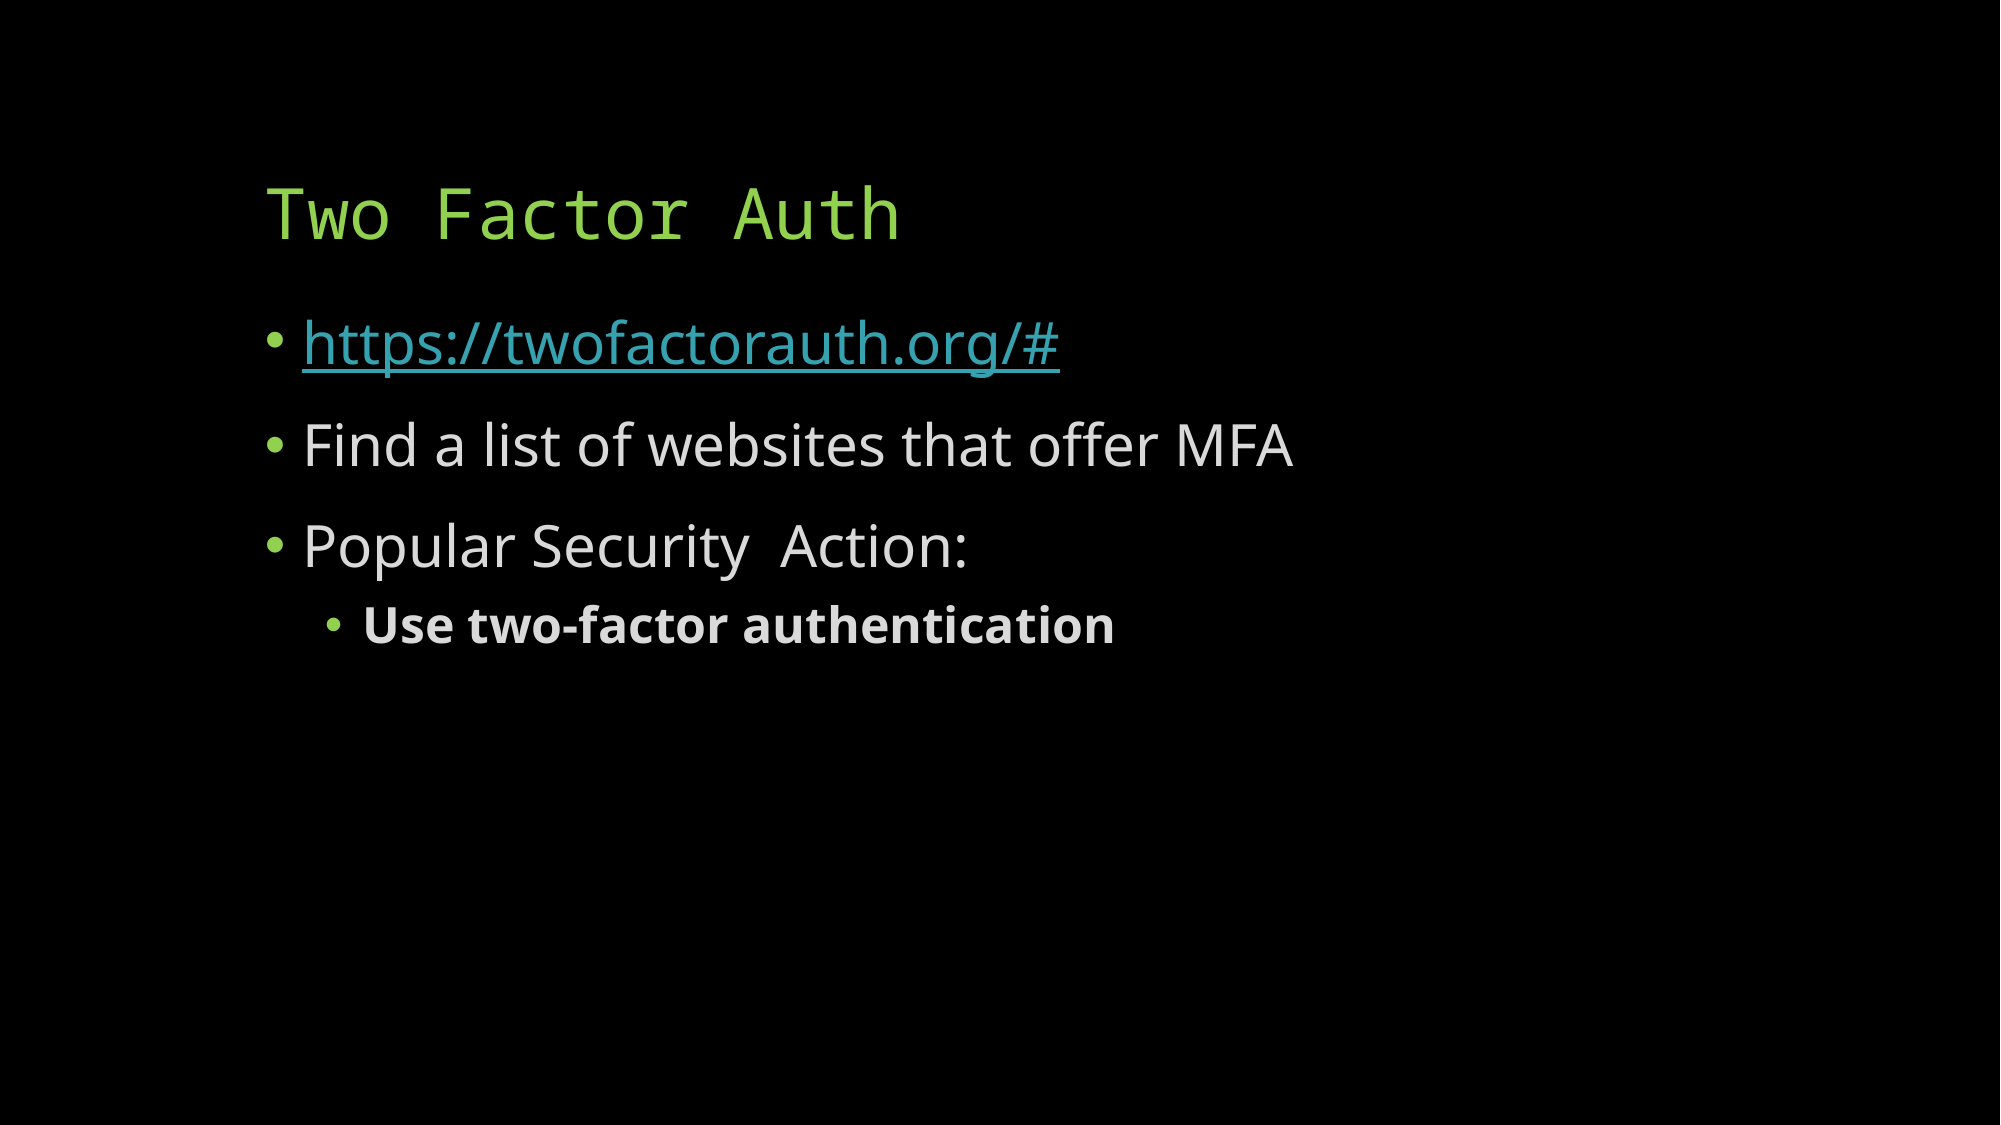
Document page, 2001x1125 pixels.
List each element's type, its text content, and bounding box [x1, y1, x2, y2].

title Two Factor Auth [249, 75, 1750, 263]
list https://twofactorauth.org/# Find a list of websites that offer MFA Popular Security Action: Use two-factor authentication [249, 299, 1750, 1000]
